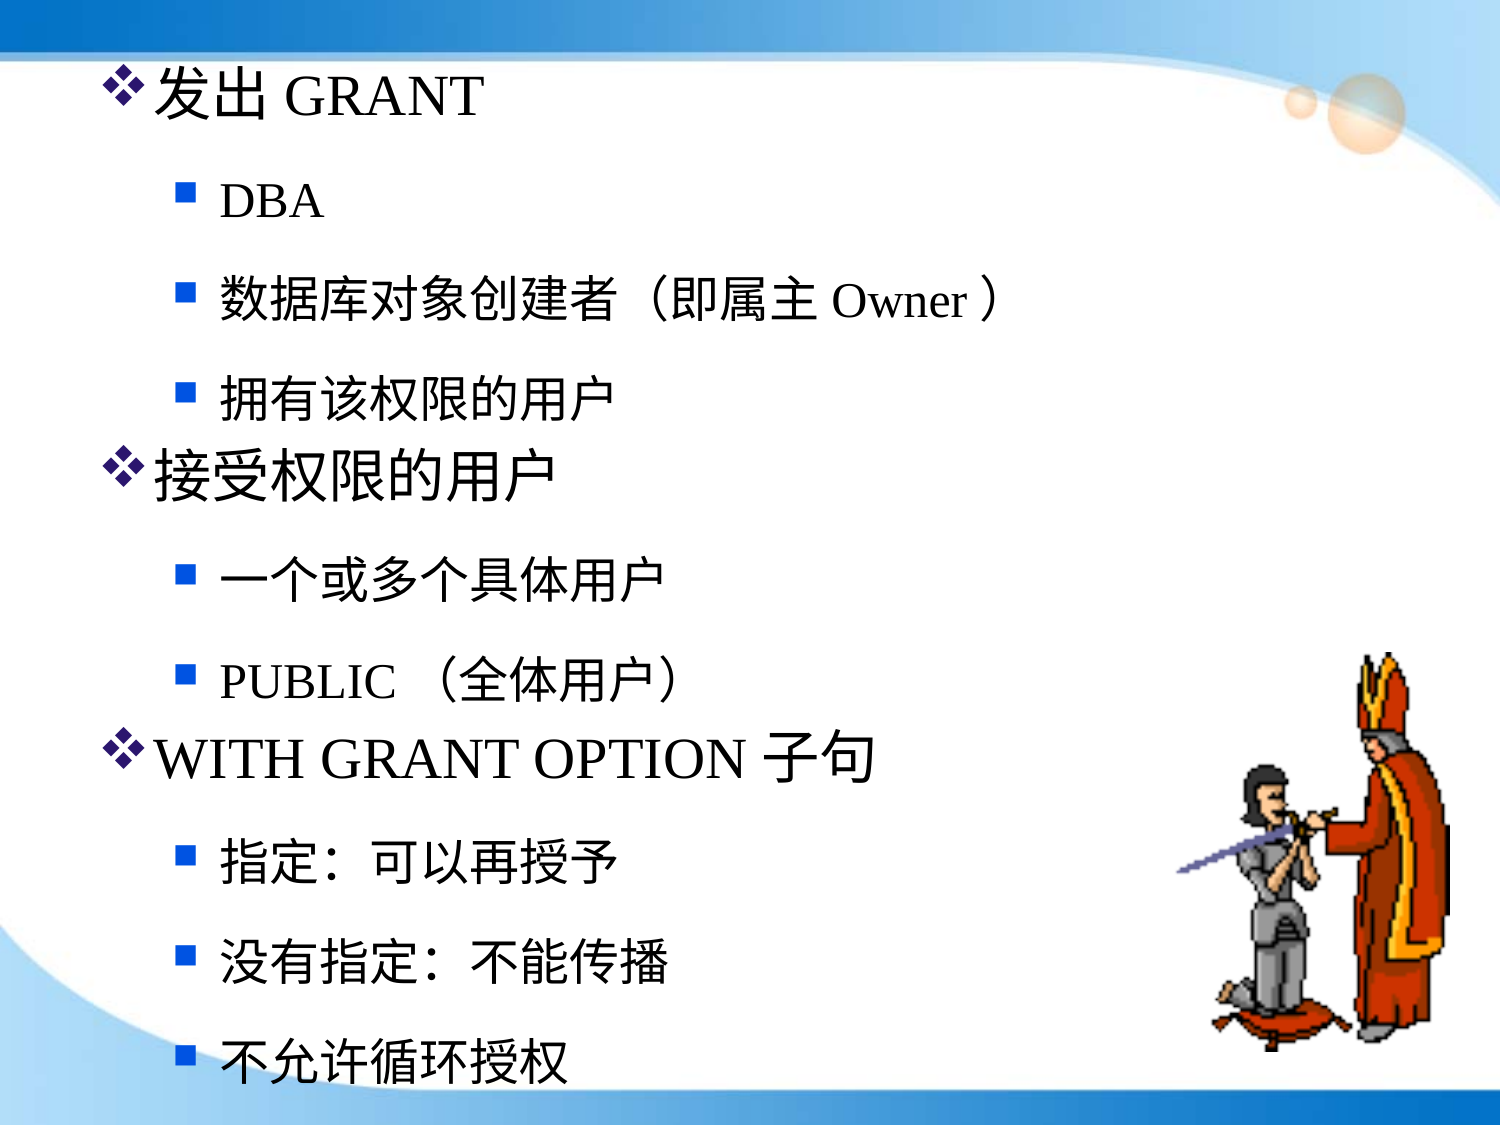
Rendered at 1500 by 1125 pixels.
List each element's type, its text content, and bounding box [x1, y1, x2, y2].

picture [0, 0, 1500, 1125]
list 发出GRANT DBA 数据库对象创建者（即属主Owner） 拥有该权限的用户 接受权限的用户 一个或多个具体用户 PUBLIC（全体用户） WITH GRANT OPTION子句 指定：可以再授予 没有指定：不能传播 不允许循环授权 [82, 49, 1433, 973]
